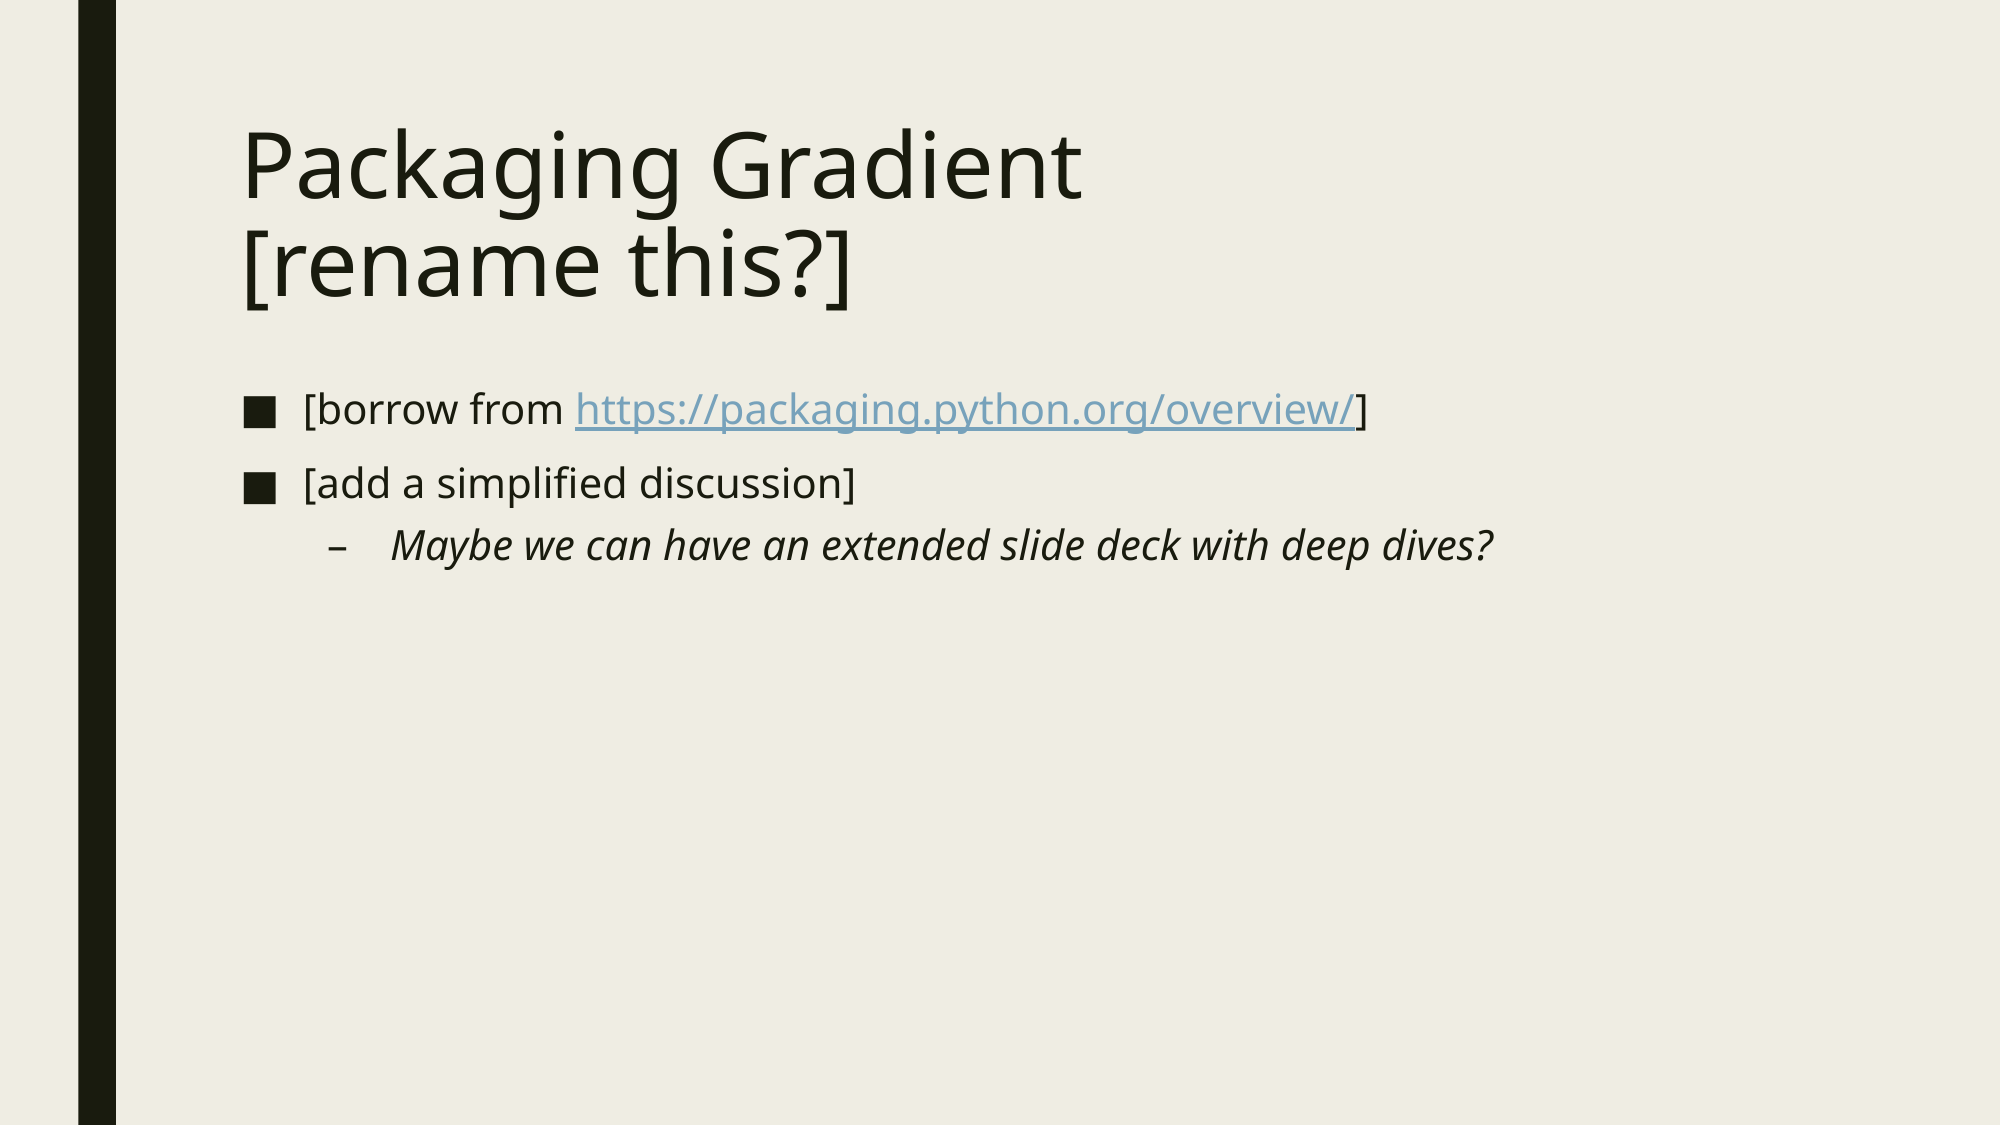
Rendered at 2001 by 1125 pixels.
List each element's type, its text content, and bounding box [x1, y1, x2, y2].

list [borrow from https://packaging.python.org/overview/] [add a simplified discussion] Maybe we can have an extended slide deck with deep dives? [225, 375, 1800, 963]
title Packaging Gradient [rename this?] [225, 112, 1800, 357]
